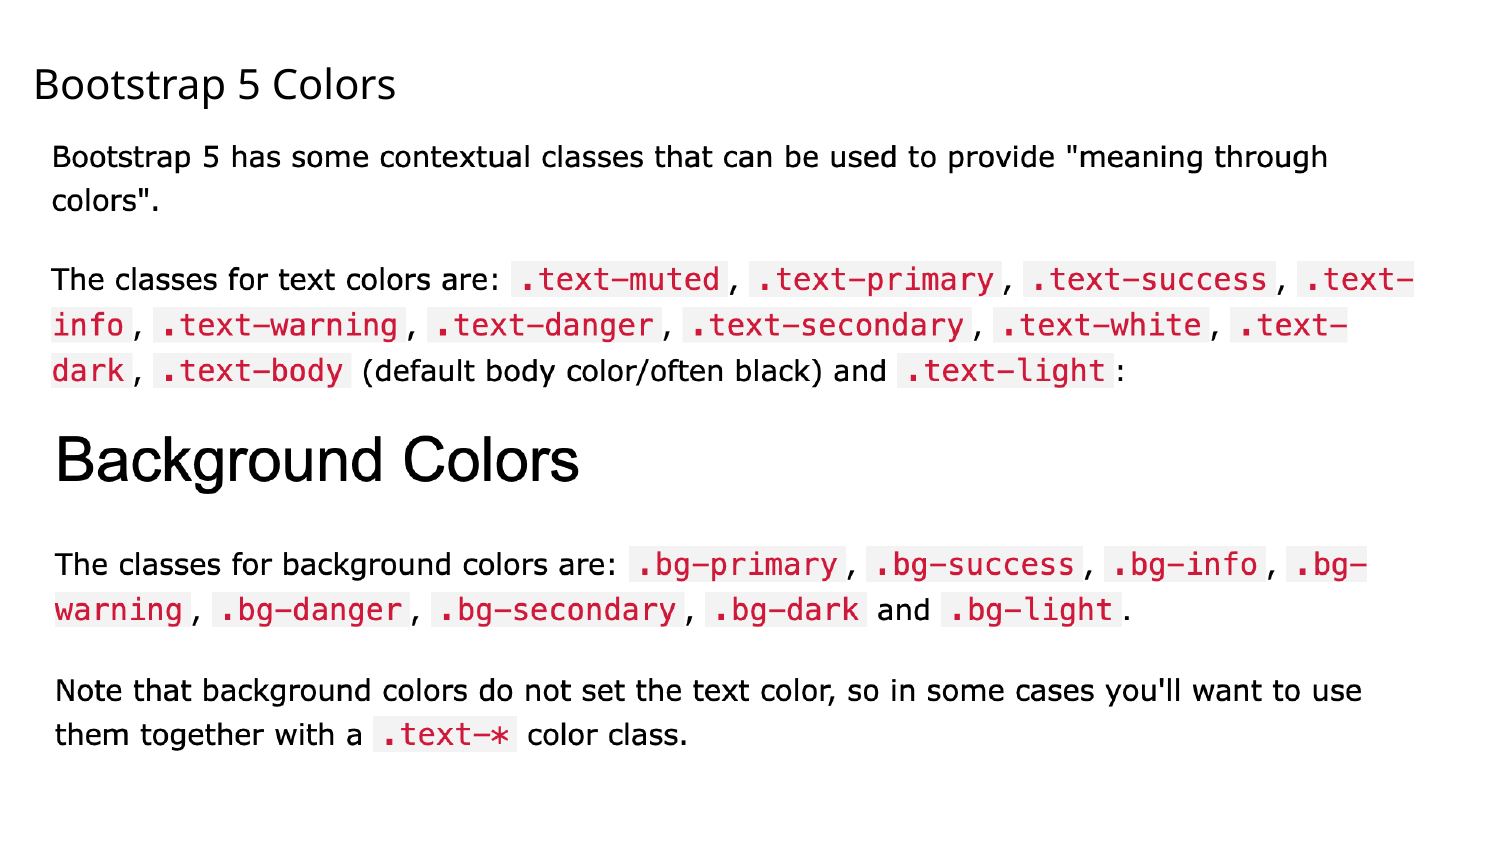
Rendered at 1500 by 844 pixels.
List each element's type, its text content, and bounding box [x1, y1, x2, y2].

picture [39, 418, 1394, 777]
picture [50, 132, 1450, 405]
title Bootstrap 5 Colors [17, 43, 1416, 143]
